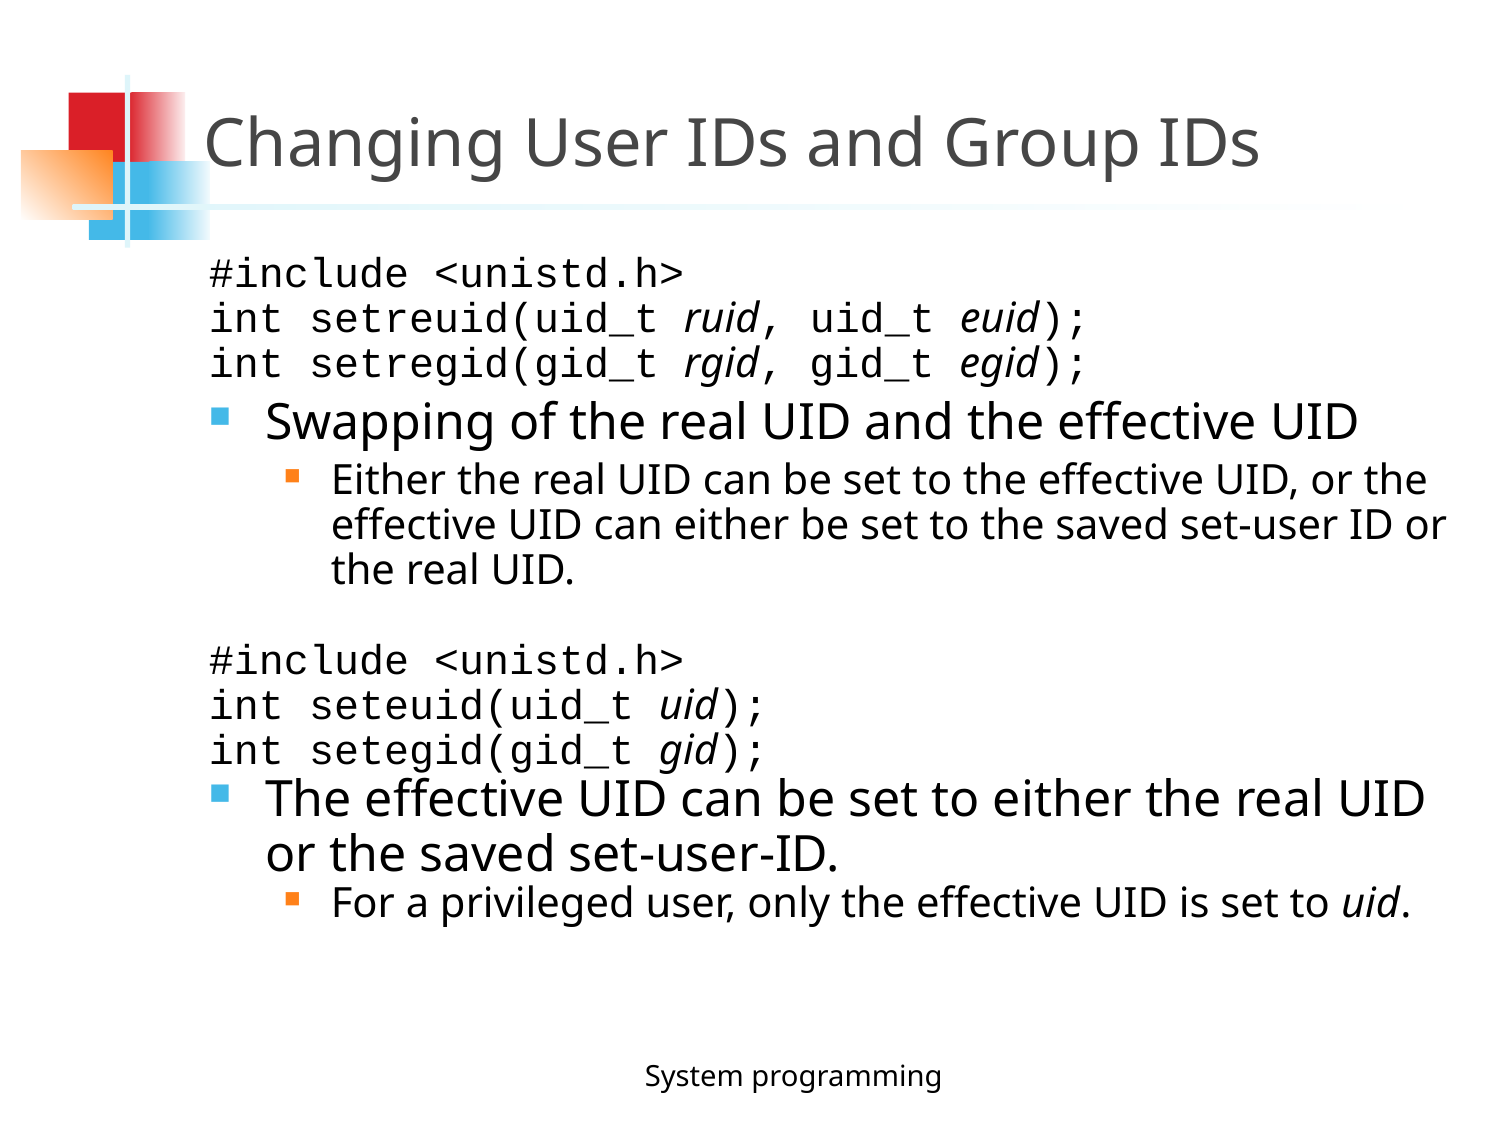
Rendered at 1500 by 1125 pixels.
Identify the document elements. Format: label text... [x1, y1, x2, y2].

list #include <unistd.h> int setreuid(uid_t ruid, uid_t euid); int setregid(gid_t rgid, gid_t egid); Swapping of the real UID and the effective UID Either the real UID can be set to the effective UID, or the effective UID can either be set to the saved set-user ID or the real UID. #include <unistd.h> int seteuid(uid_t uid); int setegid(gid_t gid); The effective UID can be set to either the real UID or the saved set-user-ID. For a privileged user, only the effective UID is set to uid. [193, 243, 1470, 1026]
title Changing User IDs and Group IDs [188, 34, 1468, 188]
